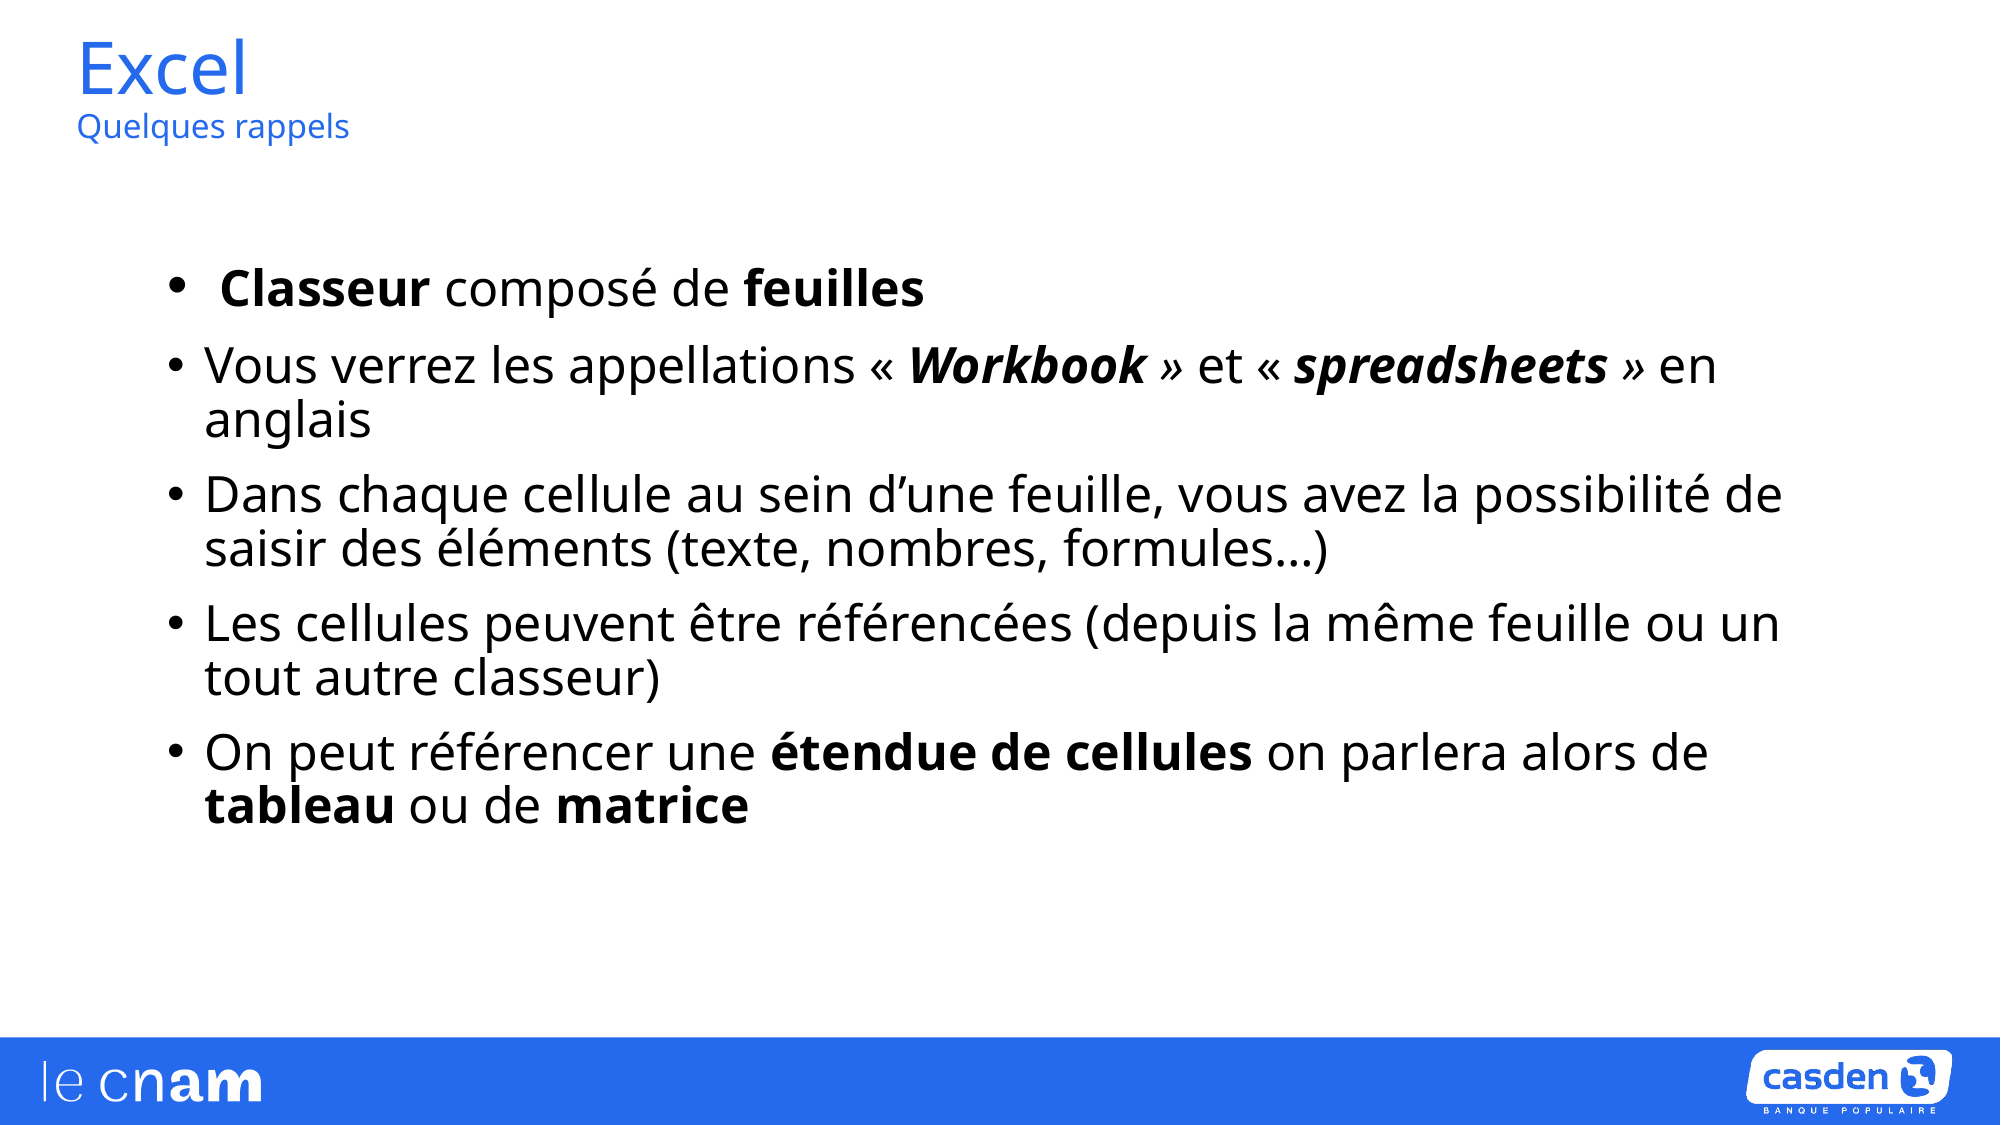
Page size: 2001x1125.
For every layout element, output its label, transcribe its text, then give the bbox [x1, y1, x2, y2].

list Classeur composé de feuilles Vous verrez les appellations « Workbook » et « spreadsheets » en anglais Dans chaque cellule au sein d’une feuille, vous avez la possibilité de saisir des éléments (texte, nombres, formules…) Les cellules peuvent être référencées (depuis la même feuille ou un tout autre classeur) On peut référencer une étendue de cellules on parlera alors de tableau ou de matrice [152, 249, 1878, 805]
picture [1742, 1042, 1958, 1120]
picture [42, 1058, 262, 1104]
text_box [0, 1036, 2000, 1125]
text_box Excel Quelques rappels [61, 41, 1909, 136]
